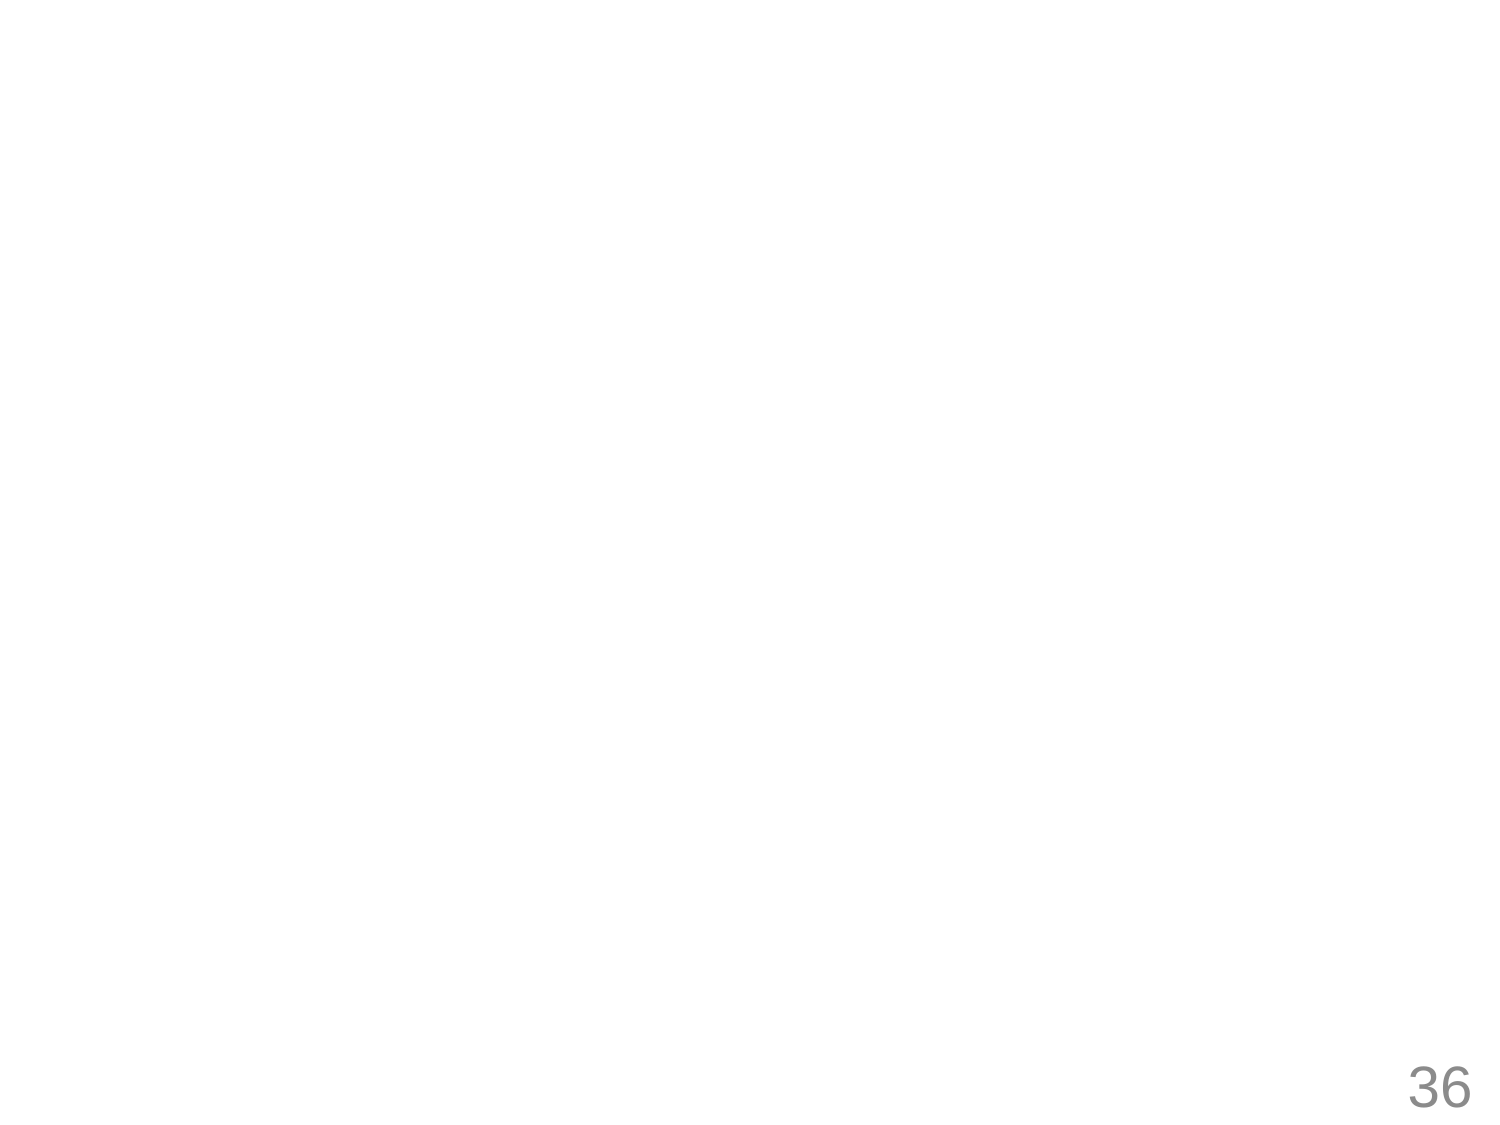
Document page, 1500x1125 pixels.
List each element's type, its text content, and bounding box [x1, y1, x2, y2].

slide_number 36 [1150, 1053, 1488, 1114]
